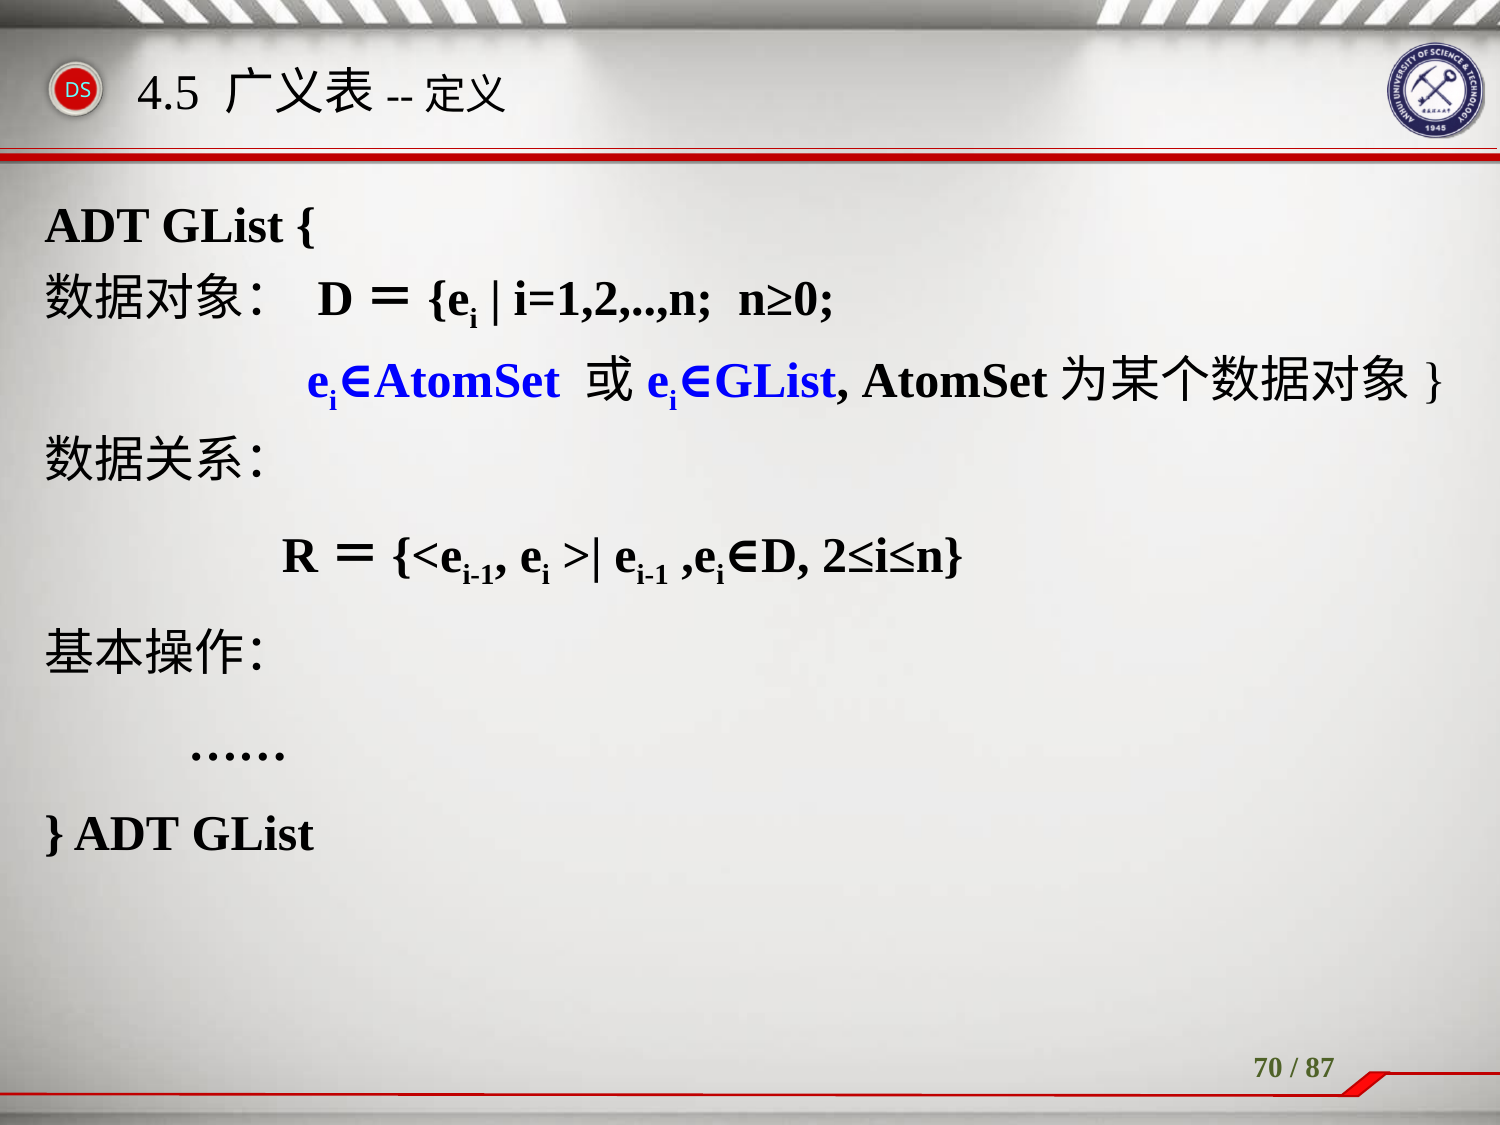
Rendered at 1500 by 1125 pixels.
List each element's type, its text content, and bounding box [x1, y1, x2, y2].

list ADT GList { 数据对象： D＝{ei | i=1,2,..,n; n≥0; ei∈AtomSet 或ei∈GList, AtomSet为某个数据对象} 数据关系： R＝{<ei-1, ei >| ei-1 ,ei∈D, 2≤i≤n} 基本操作： …… } ADT GList [29, 184, 1471, 1083]
picture [0, 1075, 1500, 1125]
picture [0, 161, 1500, 1094]
picture [0, 0, 1500, 153]
title 4.5 广义表--定义 [122, 42, 1376, 137]
